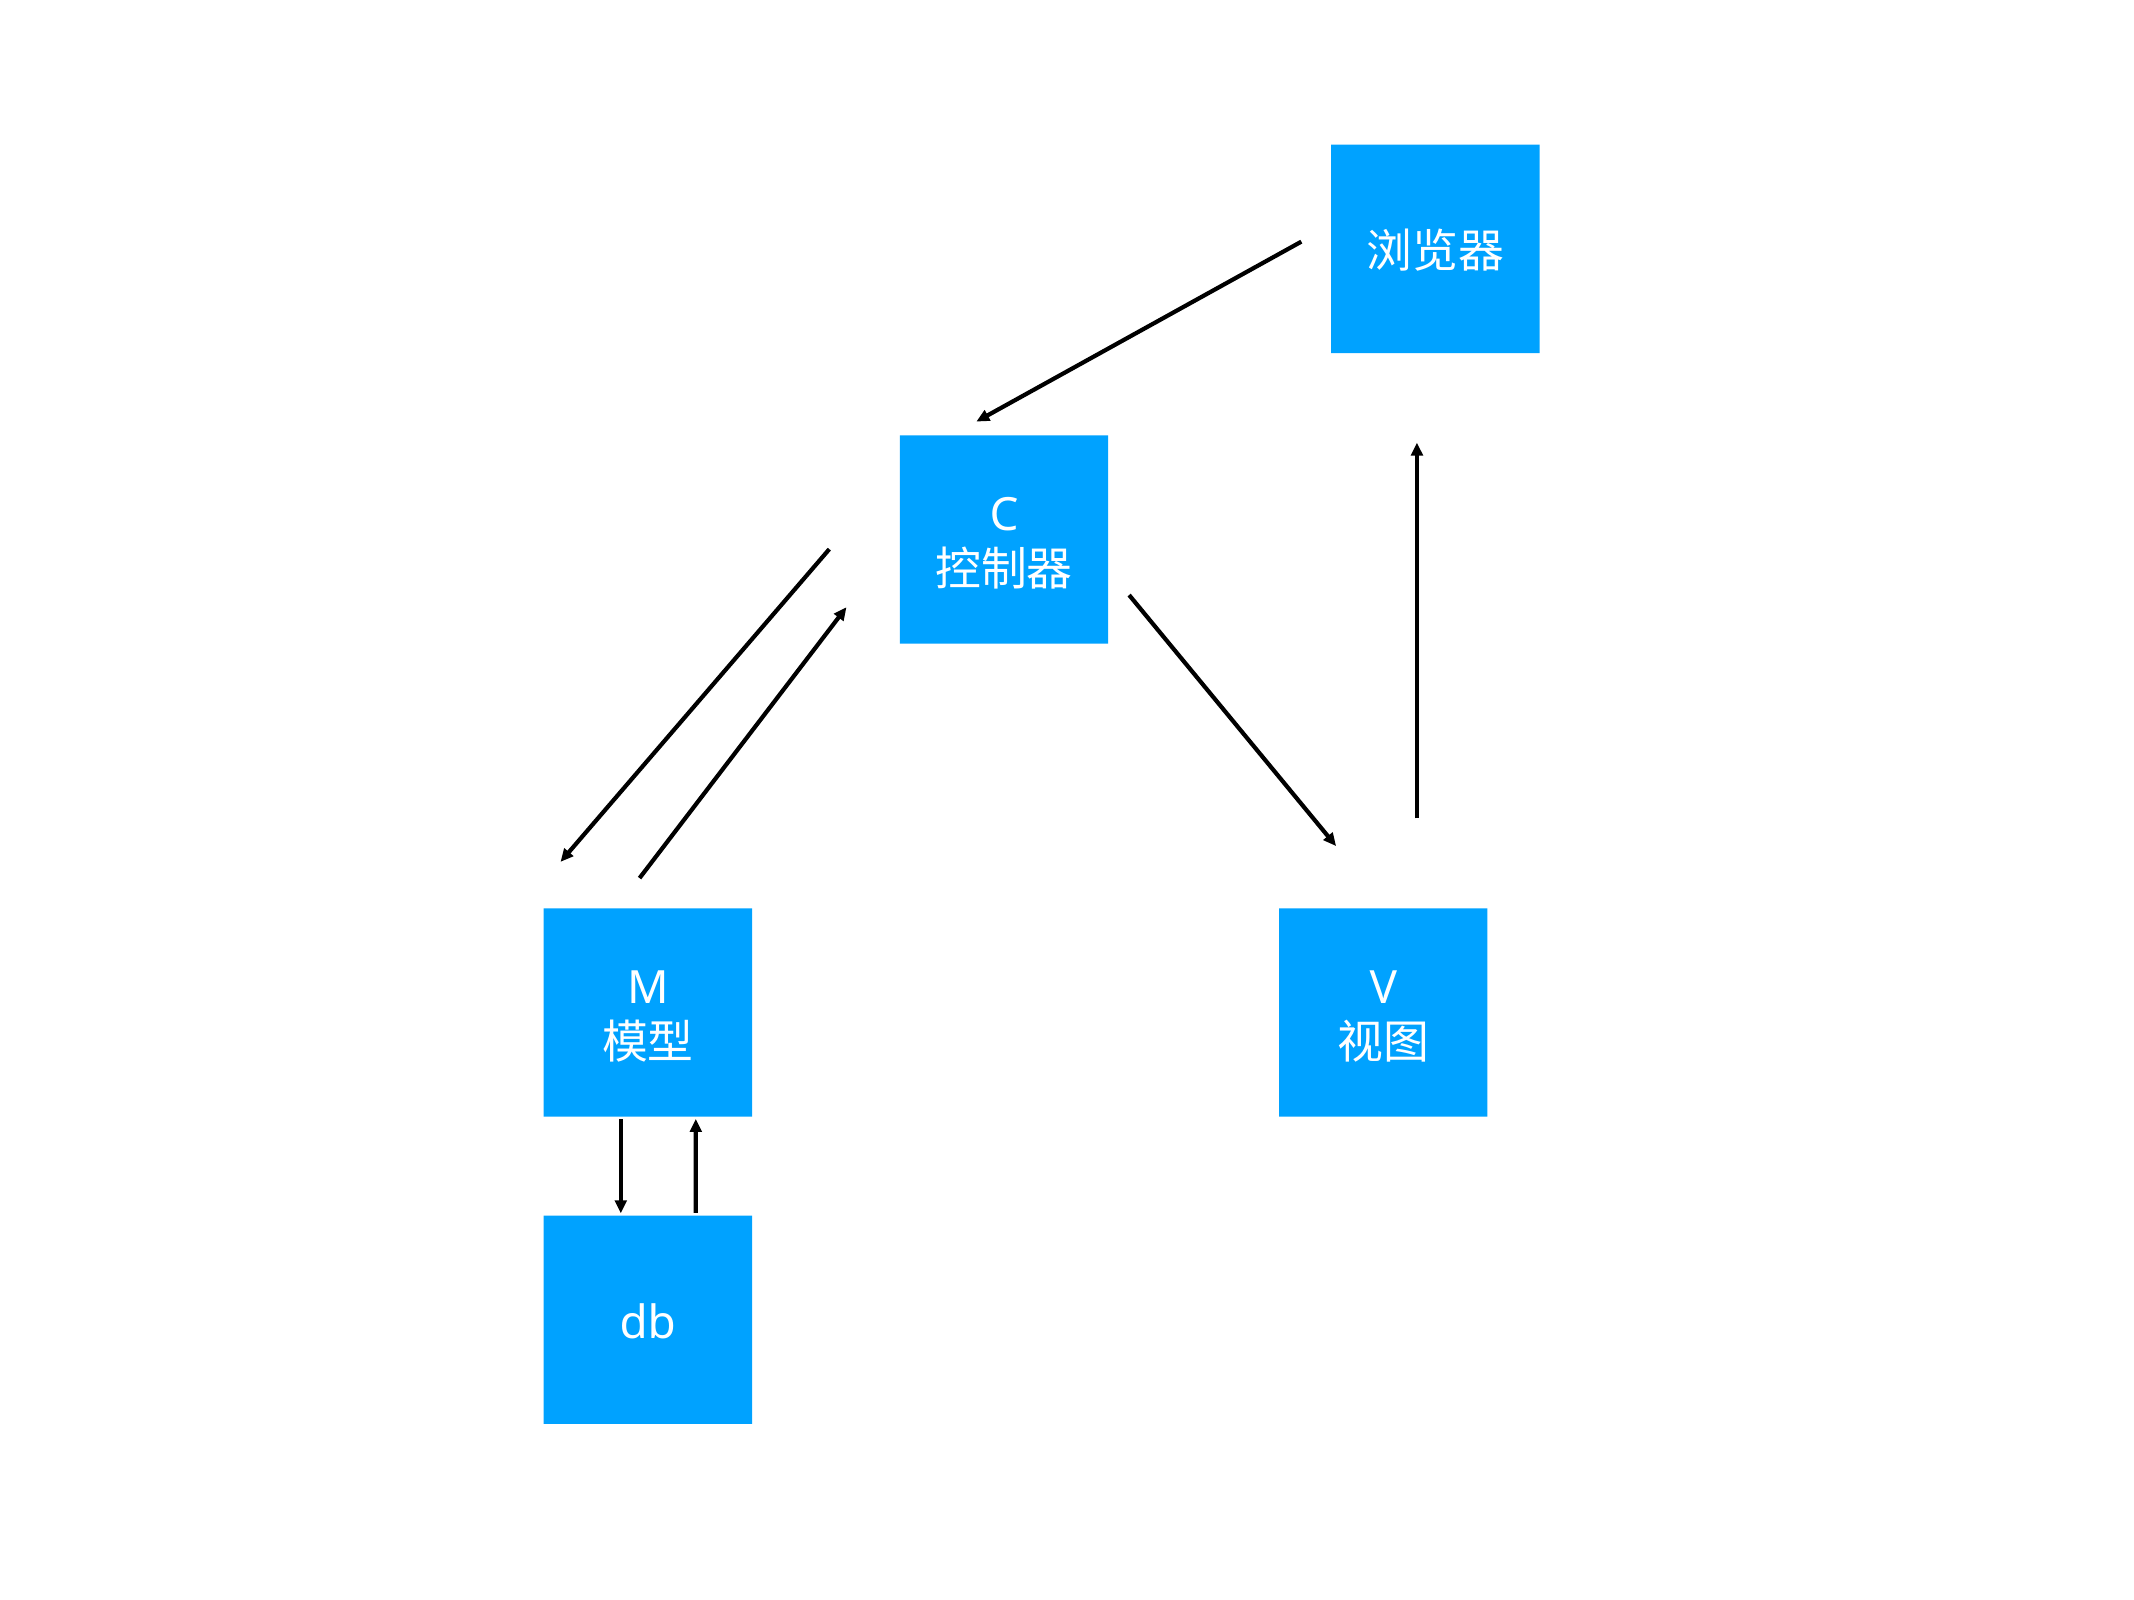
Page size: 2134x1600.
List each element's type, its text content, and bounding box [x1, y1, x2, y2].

text_box [639, 607, 847, 879]
text_box C 控制器 [899, 435, 1109, 644]
text_box db [543, 1215, 753, 1424]
text_box V 视图 [1279, 908, 1488, 1117]
text_box [1410, 442, 1424, 819]
text_box [689, 1119, 703, 1213]
text_box [560, 549, 830, 862]
text_box [614, 1119, 627, 1213]
text_box [1129, 594, 1336, 846]
text_box M 模型 [543, 908, 753, 1117]
text_box 浏览器 [1331, 144, 1540, 354]
text_box [976, 241, 1302, 422]
